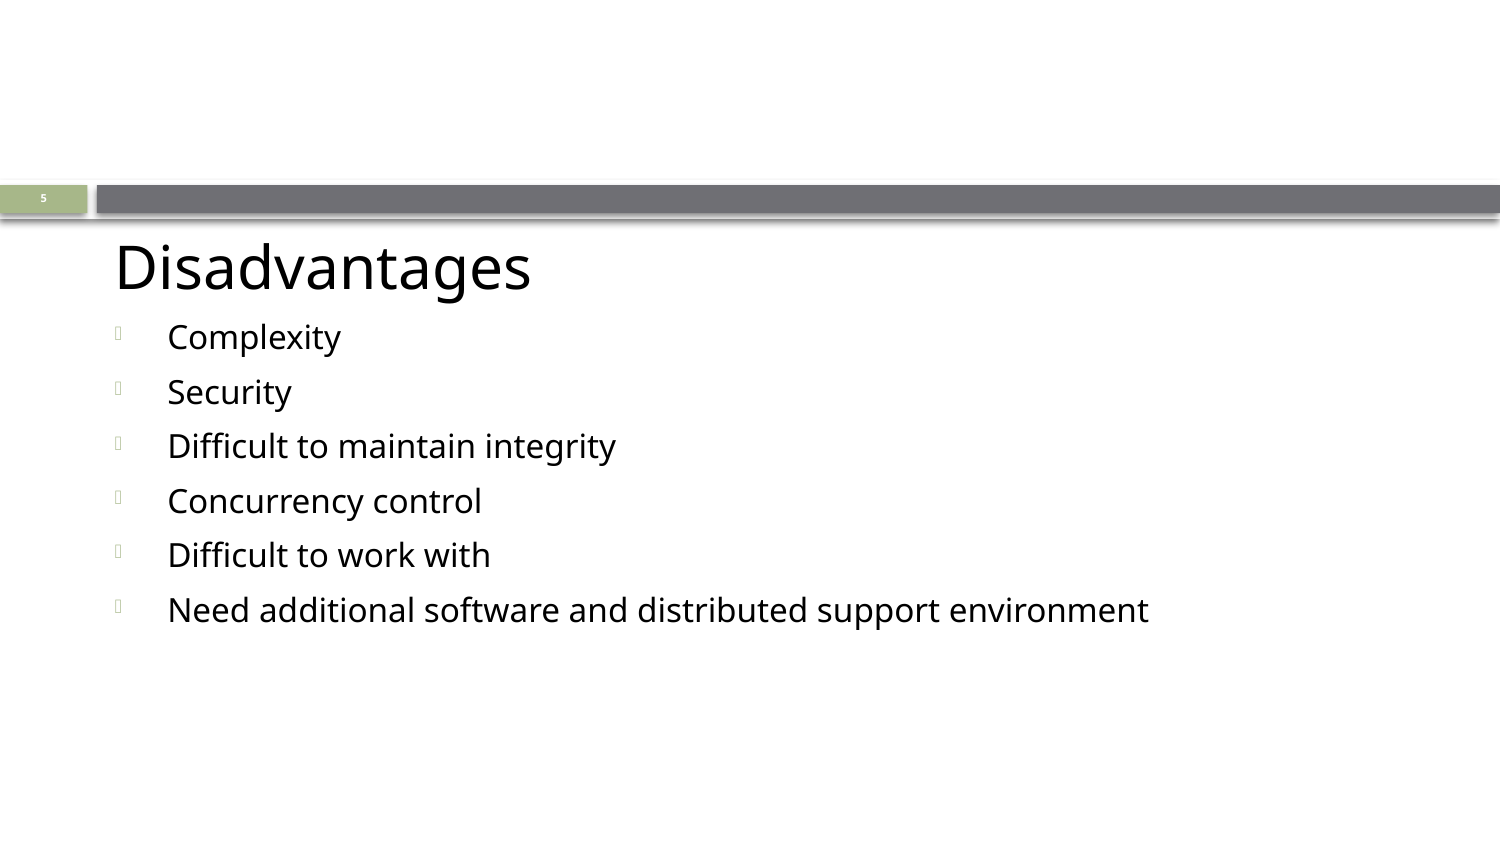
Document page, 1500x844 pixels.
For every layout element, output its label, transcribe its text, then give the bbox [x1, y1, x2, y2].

list Disadvantages Complexity Security Difficult to maintain integrity Concurrency control Difficult to work with Need additional software and distributed support environment [99, 221, 1438, 760]
slide_number 5 [0, 184, 88, 215]
